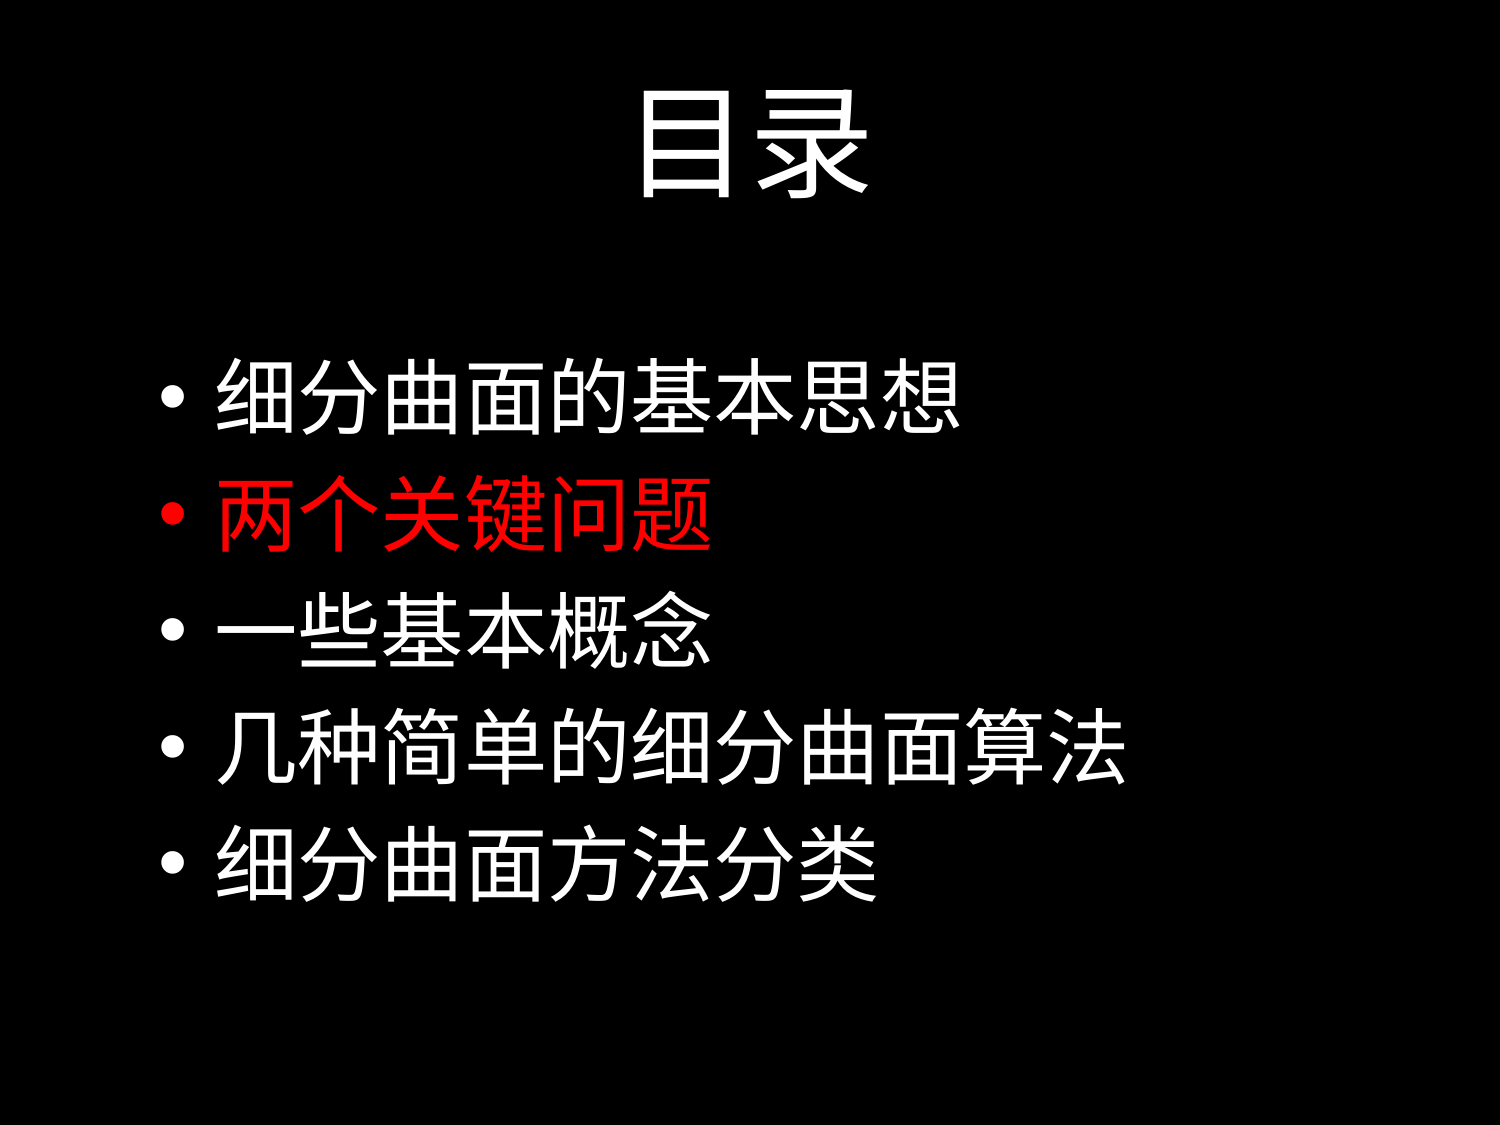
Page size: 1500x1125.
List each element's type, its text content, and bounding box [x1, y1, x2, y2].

title 目录 [75, 45, 1425, 233]
list 细分曲面的基本思想 两个关键问题 一些基本概念 几种简单的细分曲面算法 细分曲面方法分类 [143, 338, 1359, 1005]
